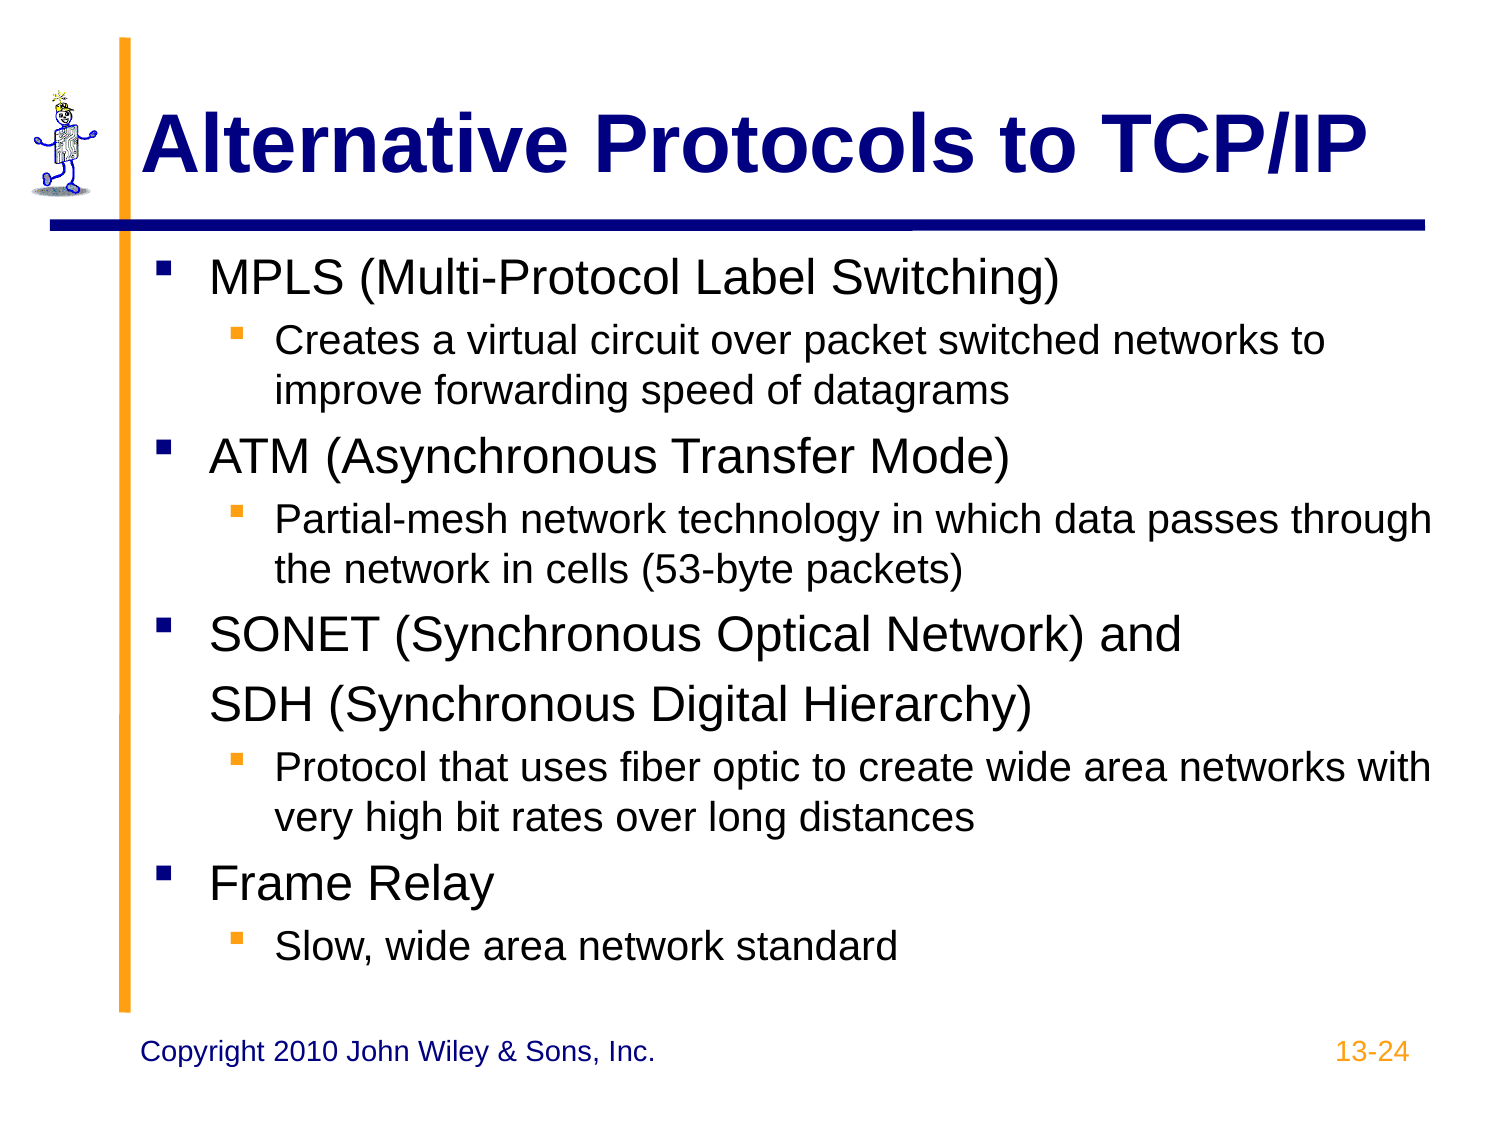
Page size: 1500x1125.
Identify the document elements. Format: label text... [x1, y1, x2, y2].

footer Copyright 2010 John Wiley & Sons, Inc. [124, 1024, 676, 1104]
picture [24, 87, 105, 204]
title Alternative Protocols to TCP/IP [124, 44, 1426, 233]
list MPLS (Multi-Protocol Label Switching) Creates a virtual circuit over packet switched networks to improve forwarding speed of datagrams ATM (Asynchronous Transfer Mode) Partial-mesh network technology in which data passes through the network in cells (53-byte packets) SONET (Synchronous Optical Network) and SDH (Synchronous Digital Hierarchy) Protocol that uses fiber optic to create wide area networks with very high bit rates over long distances Frame Relay Slow, wide area network standard [137, 237, 1451, 981]
slide_number 13-24 [1074, 1024, 1426, 1103]
